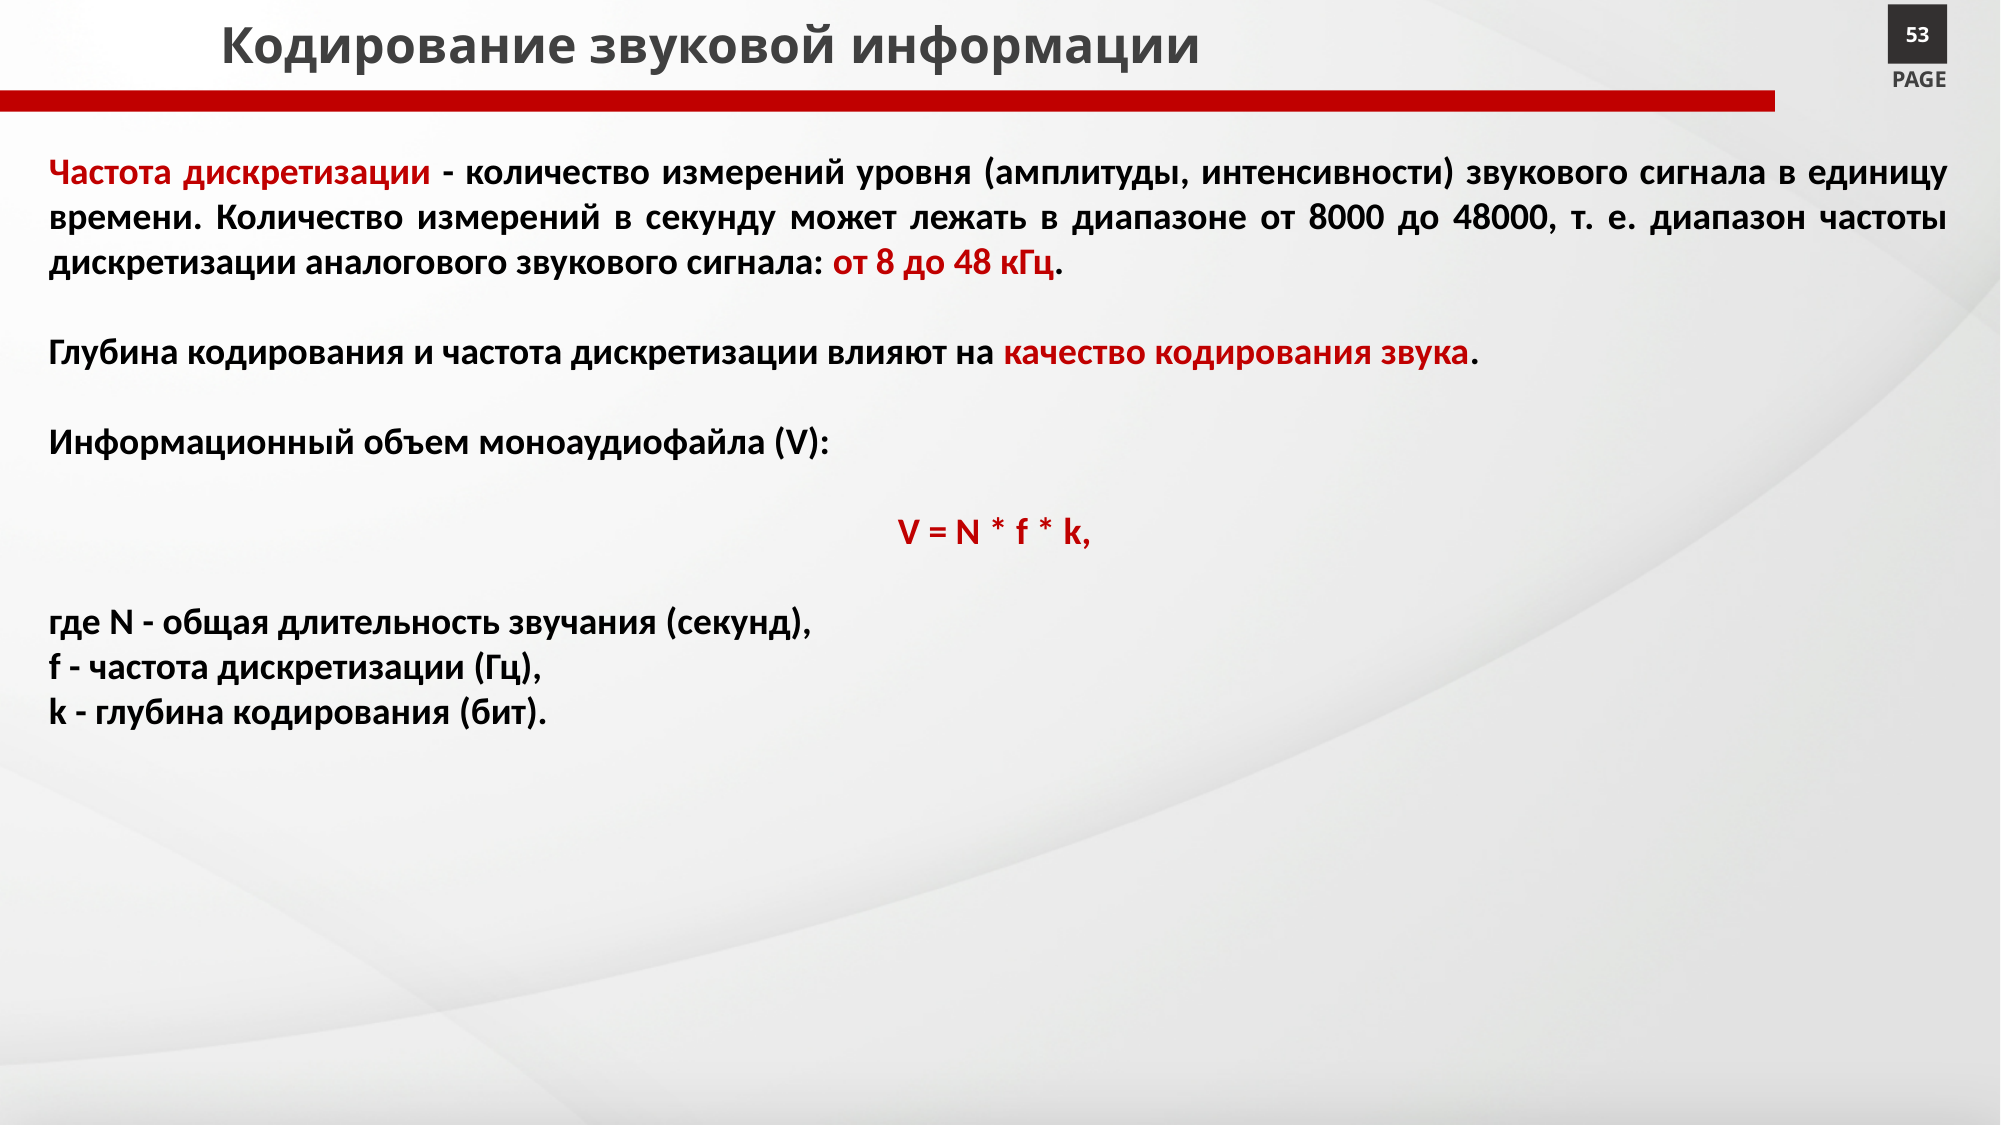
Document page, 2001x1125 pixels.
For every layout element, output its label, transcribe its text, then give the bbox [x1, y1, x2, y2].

text_box [0, 90, 1775, 112]
title Кодирование звуковой информации [205, 4, 1775, 90]
text_box Частота дискретизации - количество измерений уровня (амплитуды, интенсивности) звукового сигнала в единицу времени. Количество измерений в секунду может лежать в диапазоне от 8000 до 48000, т. е. диапазон частоты дискретизации аналогового звукового сигнала: от 8 до 48 кГц. Глубина кодирования и частота дискретизации влияют на качество кодирования звука. Информационный объем моноаудиофайла (V): V = N * f * k, где N - общая длительность звучания (секунд), f - частота дискретизации (Гц), k - глубина кодирования (бит). [34, 139, 1964, 740]
text_box PAGE [1877, 58, 1962, 100]
text_box 53 [1887, 3, 1948, 65]
picture [0, 0, 2001, 1125]
